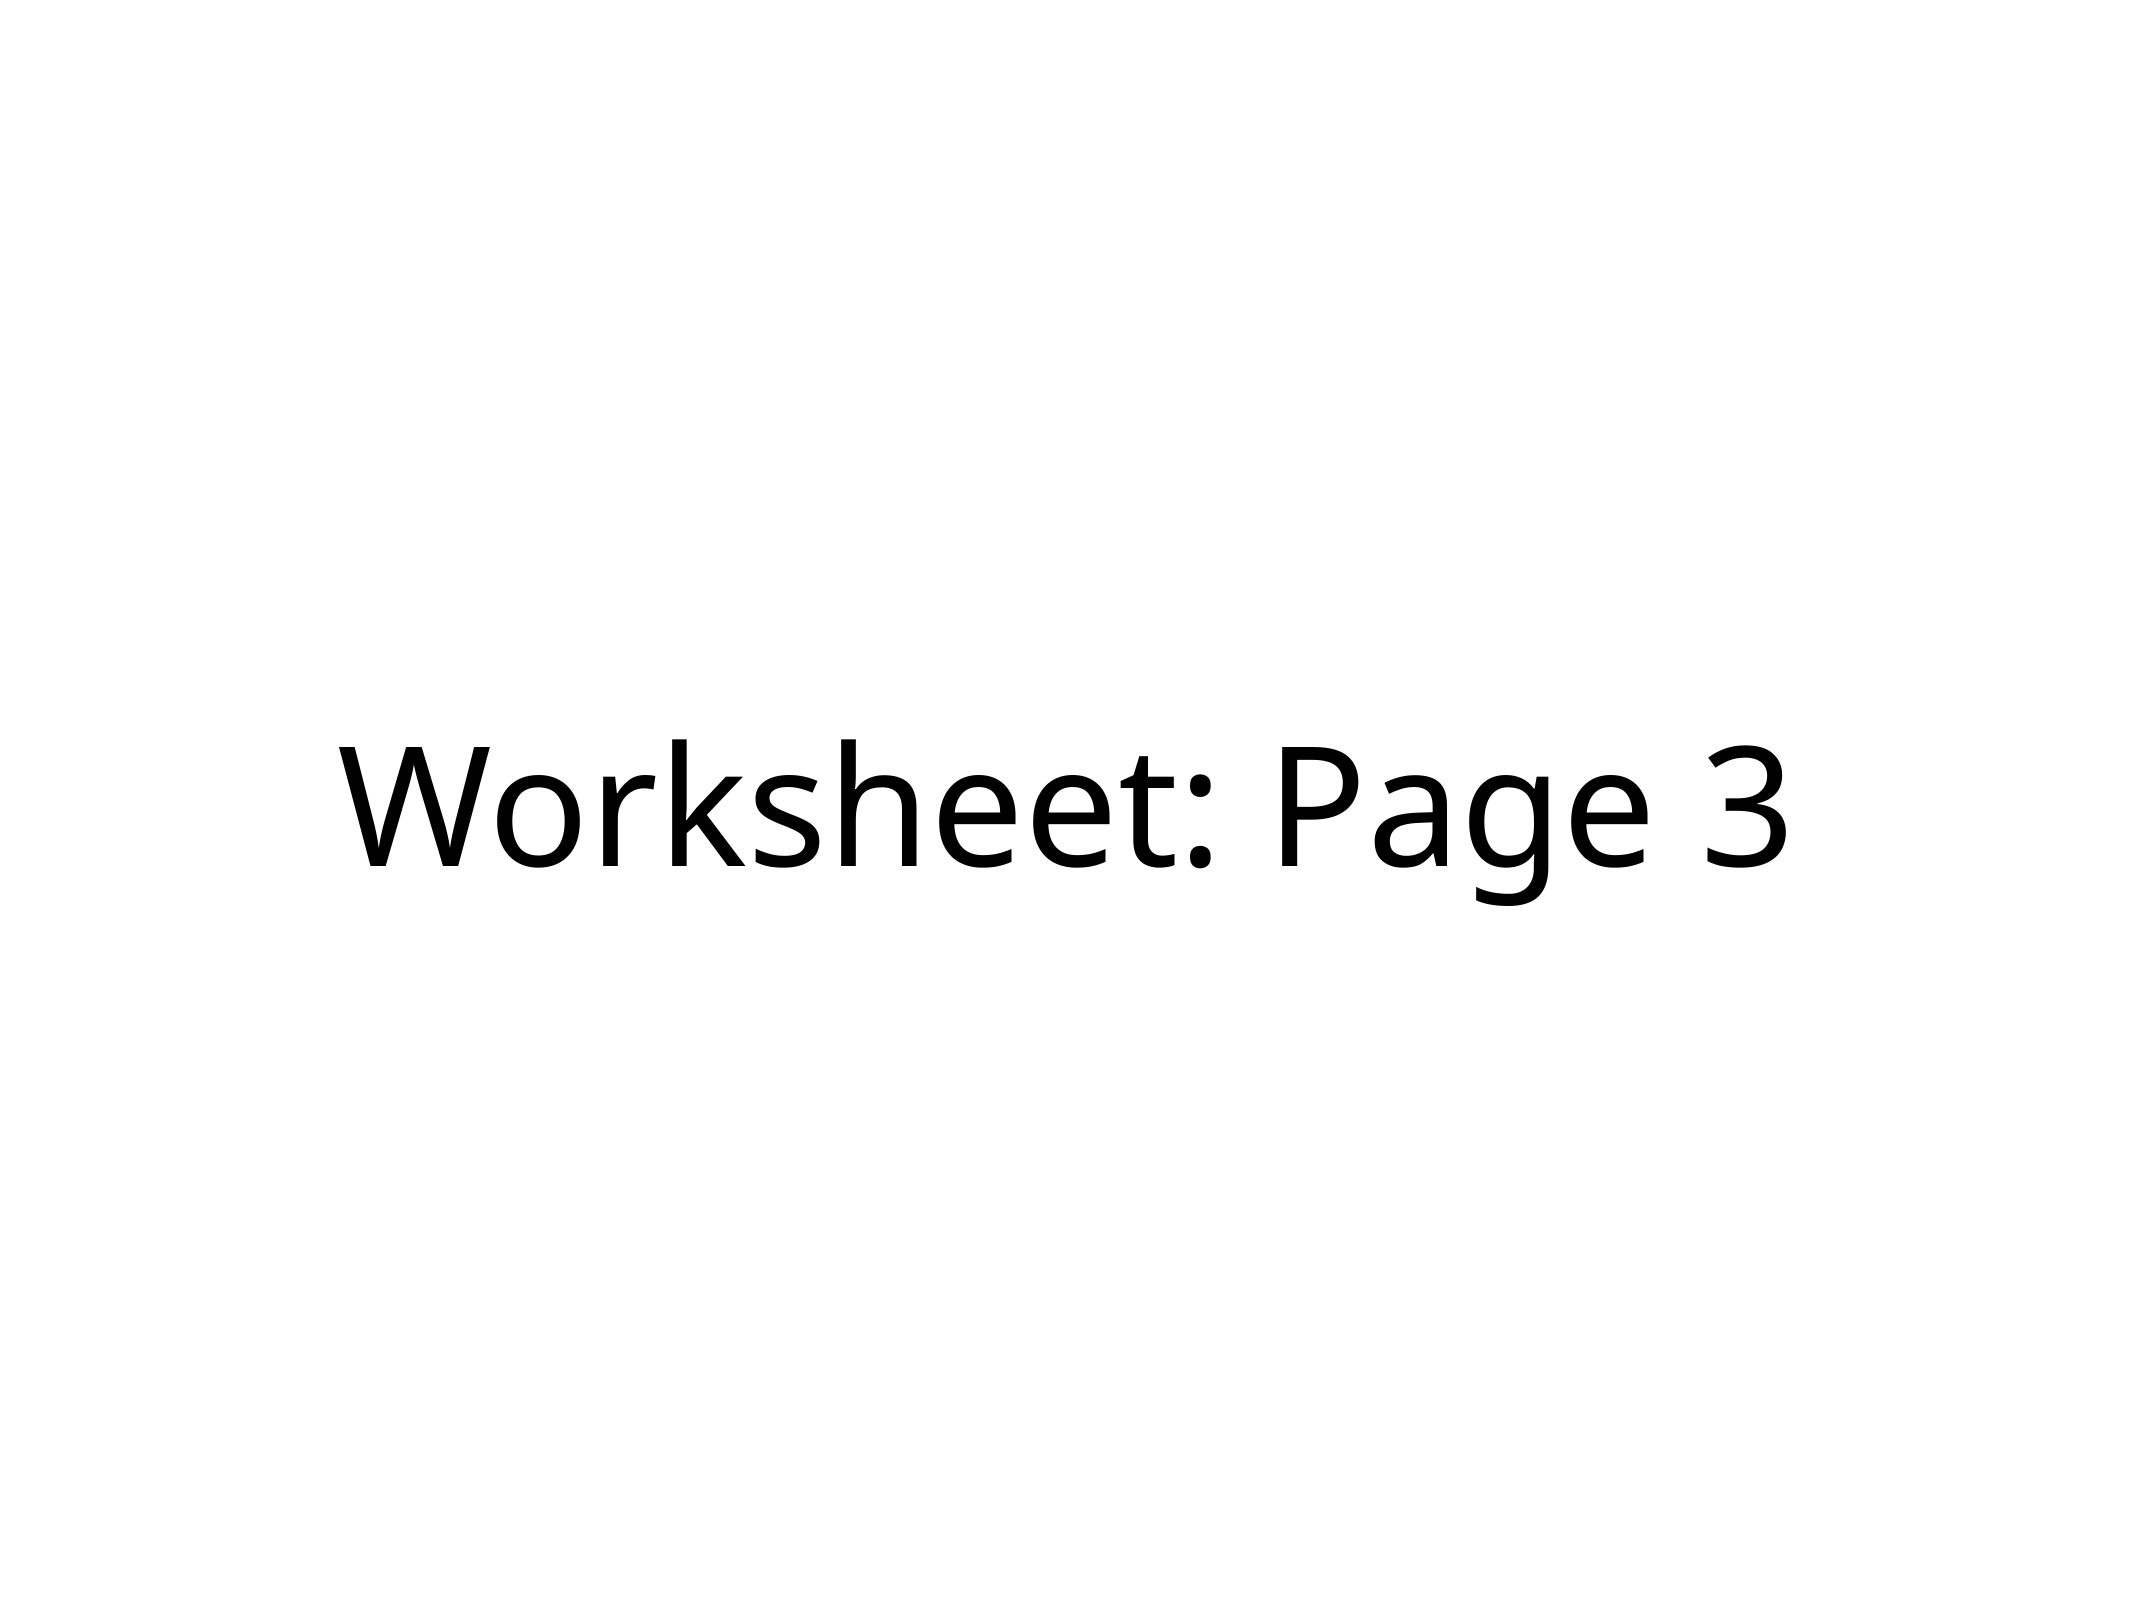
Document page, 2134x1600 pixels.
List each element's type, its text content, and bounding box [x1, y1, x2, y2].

title Worksheet: Page 3 [207, 528, 1926, 1072]
